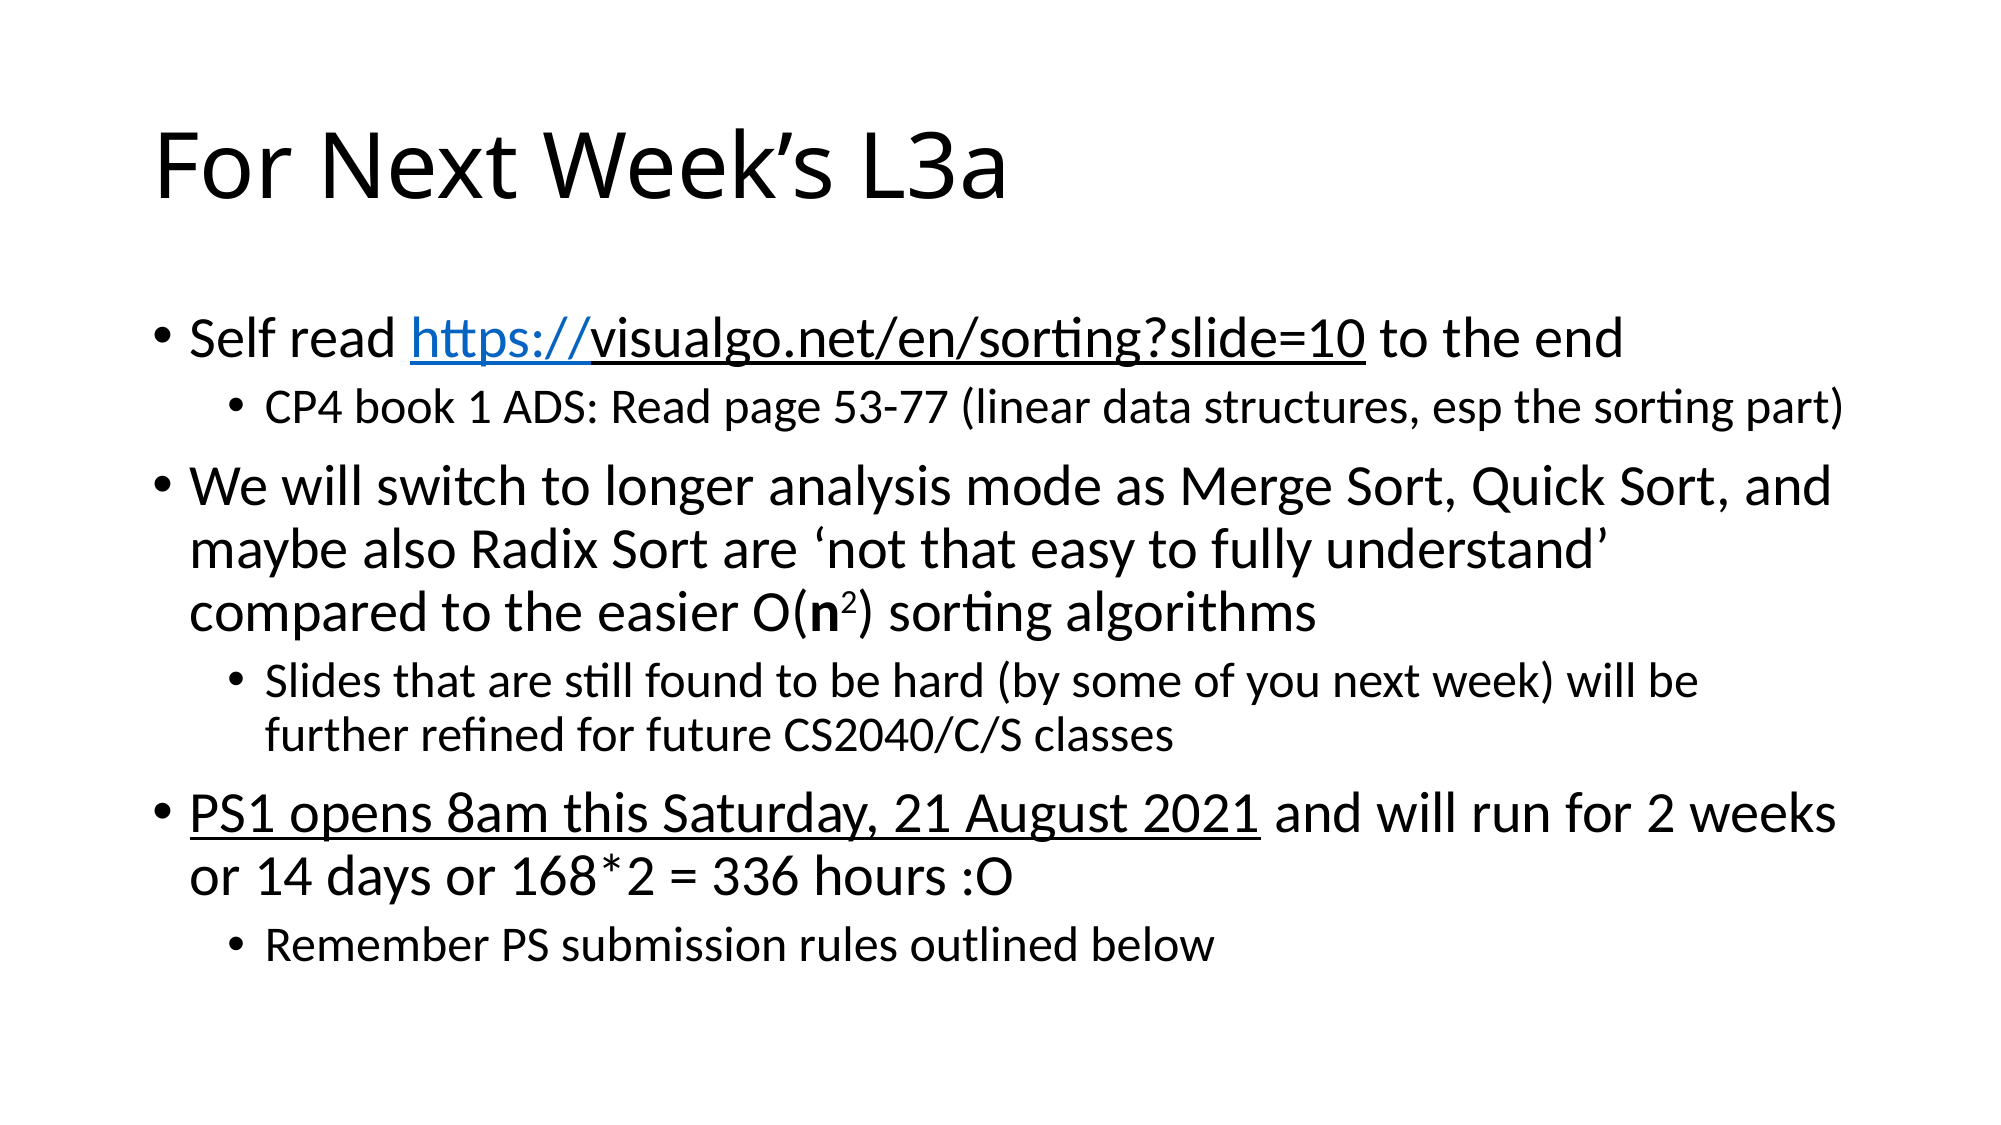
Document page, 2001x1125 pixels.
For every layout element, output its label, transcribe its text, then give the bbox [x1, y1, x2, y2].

title For Next Week’s L3a [137, 59, 1863, 278]
list Self read https://visualgo.net/en/sorting?slide=10 to the end CP4 book 1 ADS: Read page 53-77 (linear data structures, esp the sorting part) We will switch to longer analysis mode as Merge Sort, Quick Sort, and maybe also Radix Sort are ‘not that easy to fully understand’ compared to the easier O(n2) sorting algorithms Slides that are still found to be hard (by some of you next week) will be further refined for future CS2040/C/S classes PS1 opens 8am this Saturday, 21 August 2021 and will run for 2 weeks or 14 days or 168*2 = 336 hours :O Remember PS submission rules outlined below [137, 299, 1863, 1125]
